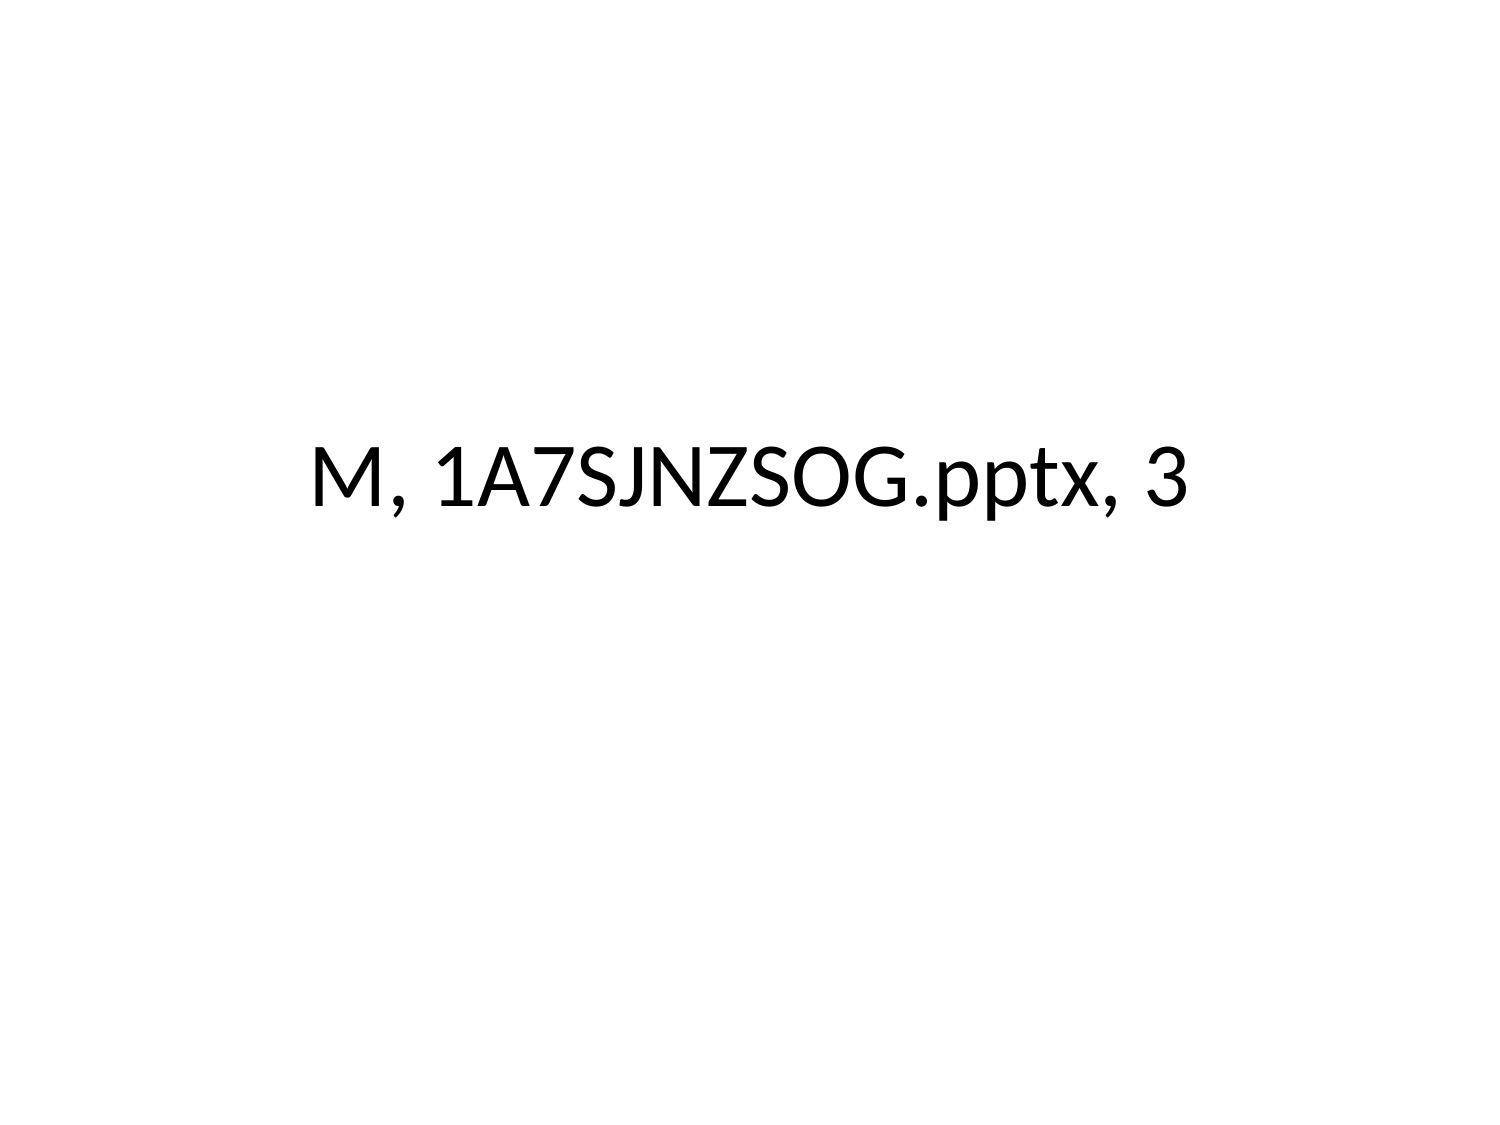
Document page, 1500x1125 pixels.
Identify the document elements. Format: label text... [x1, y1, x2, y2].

title M, 1A7SJNZSOG.pptx, 3 [112, 349, 1388, 591]
